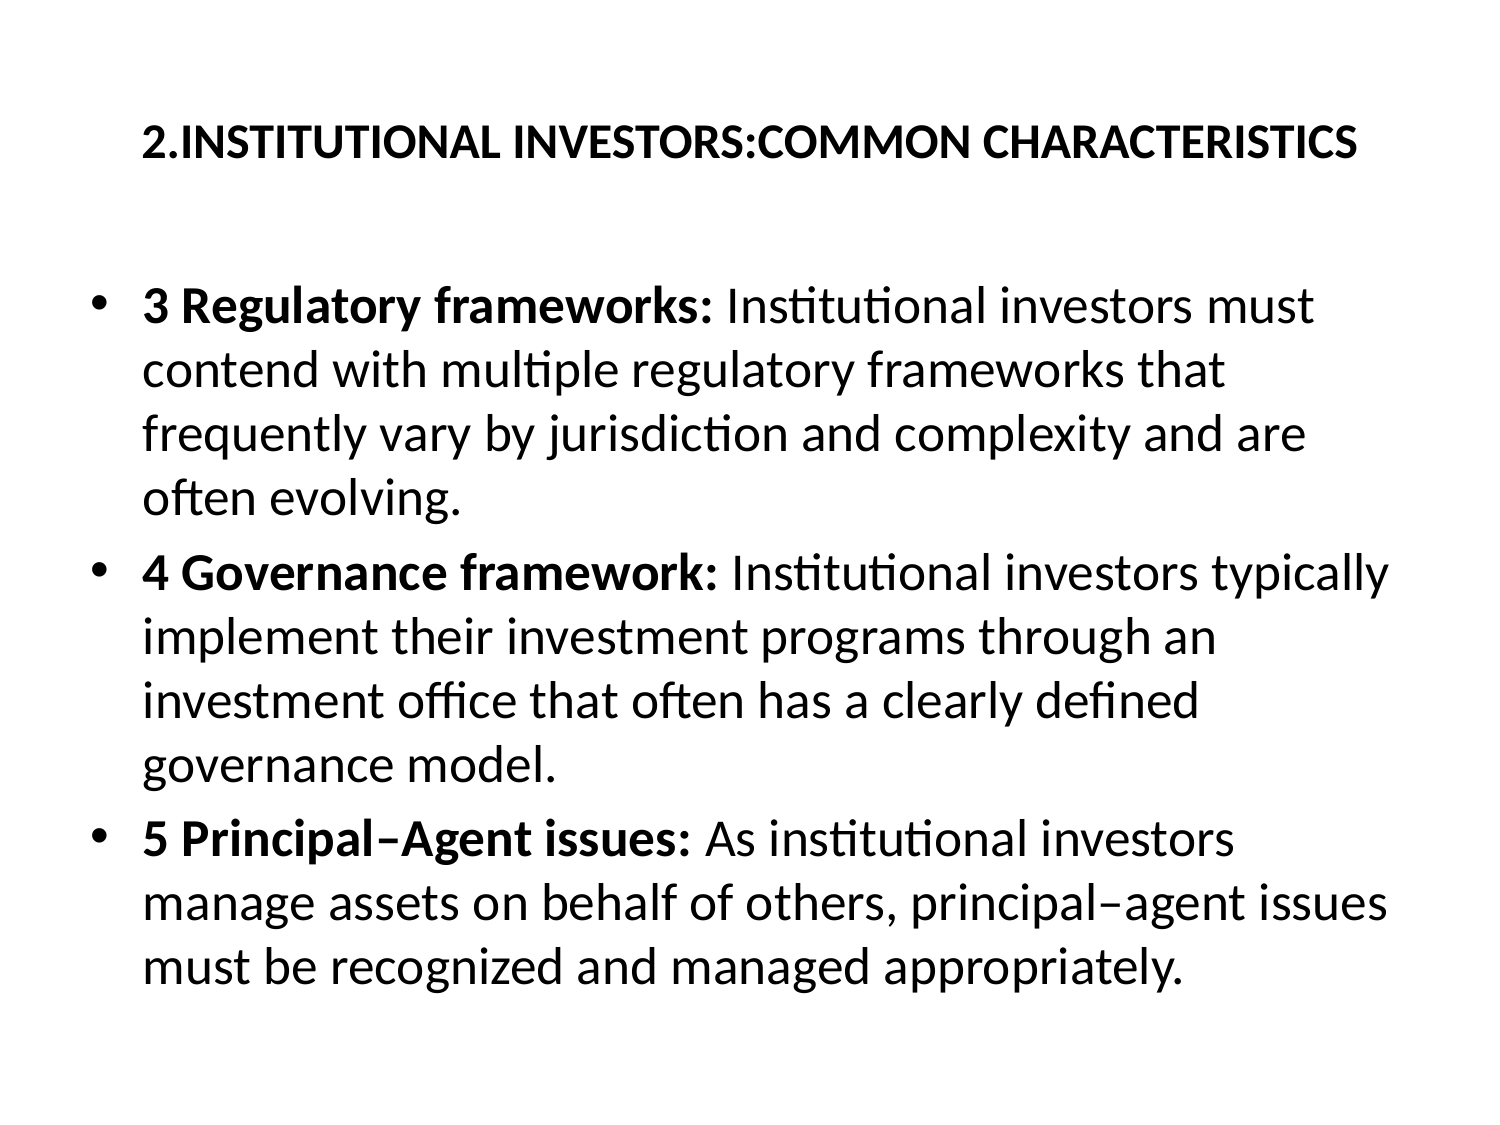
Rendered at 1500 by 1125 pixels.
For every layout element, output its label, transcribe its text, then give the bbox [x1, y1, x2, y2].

list 3 Regulatory frameworks: Institutional investors must contend with multiple regulatory frameworks that frequently vary by jurisdiction and complexity and are often evolving. 4 Governance framework: Institutional investors typically implement their investment programs through an investment office that often has a clearly defined governance model. 5 Principal–Agent issues: As institutional investors manage assets on behalf of others, principal–agent issues must be recognized and managed appropriately. [75, 262, 1425, 1005]
title 2.INSTITUTIONAL INVESTORS:COMMON CHARACTERISTICS [75, 45, 1425, 233]
